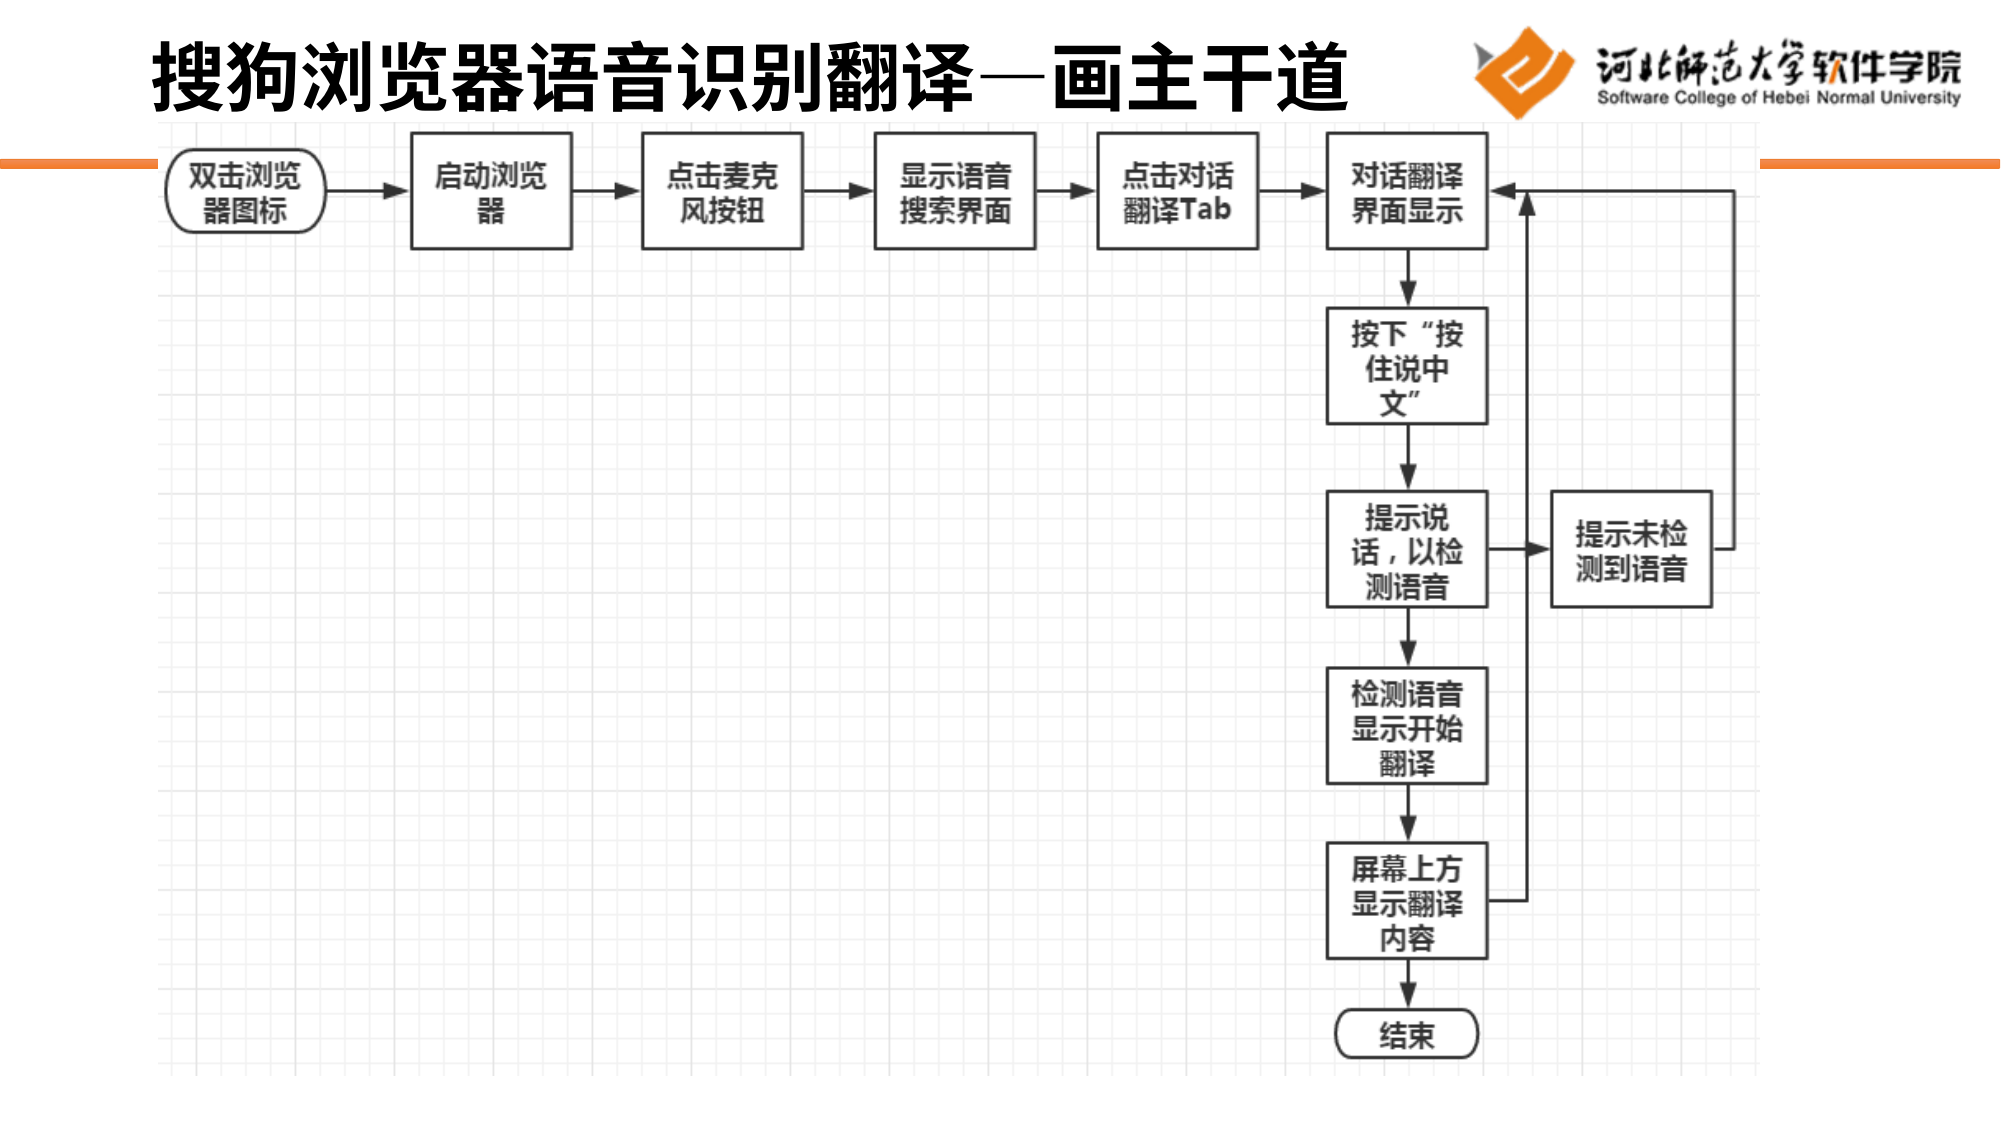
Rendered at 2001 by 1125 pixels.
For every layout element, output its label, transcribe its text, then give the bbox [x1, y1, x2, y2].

picture [1861, 18, 1988, 126]
picture [158, 122, 1760, 1076]
title 搜狗浏览器语音识别翻译—画主干道 [135, 8, 1861, 155]
